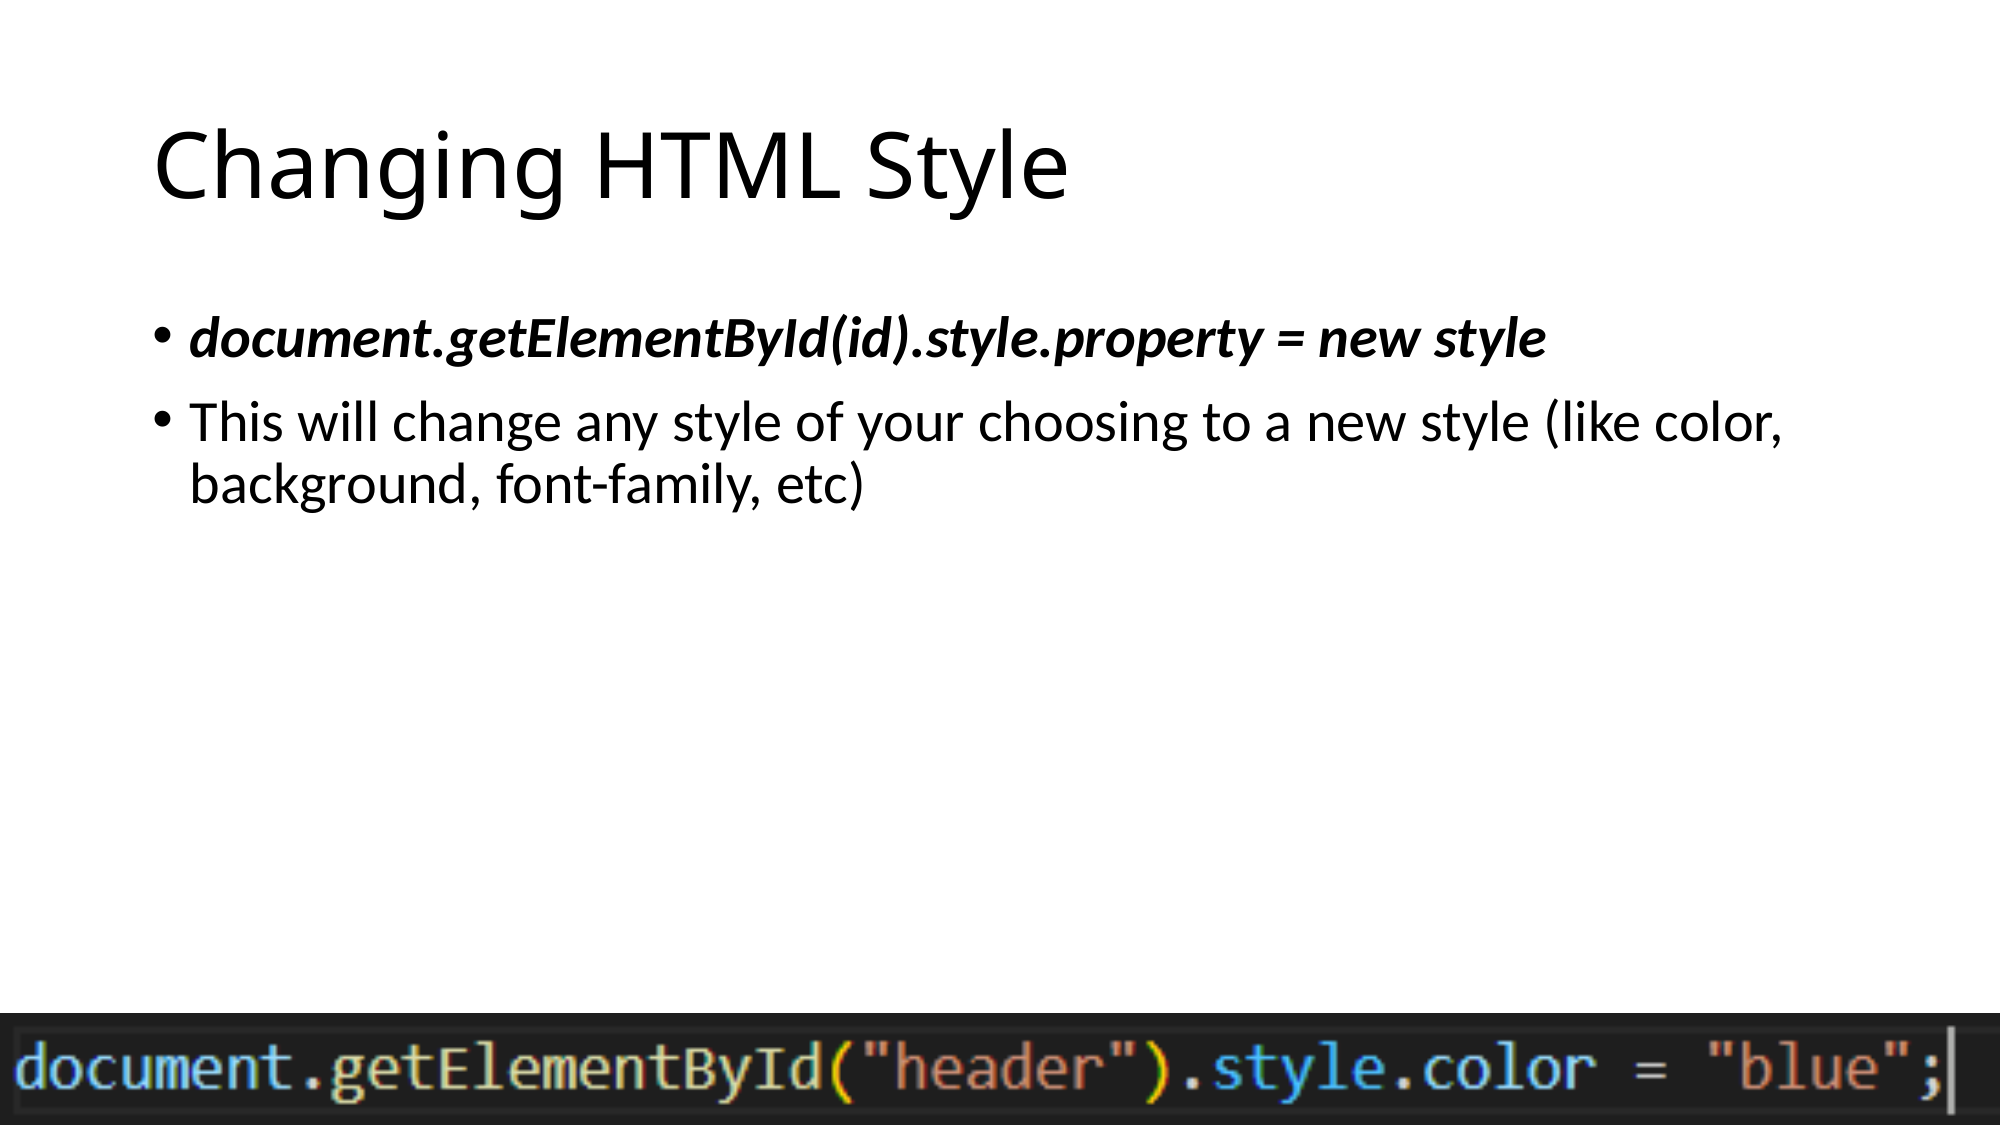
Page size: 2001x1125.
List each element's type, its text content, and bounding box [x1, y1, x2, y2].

list document.getElementById(id).style.property = new style This will change any style of your choosing to a new style (like color, background, font-family, etc) [137, 299, 1863, 1013]
title Changing HTML Style [137, 59, 1863, 278]
picture [0, 1013, 2000, 1125]
